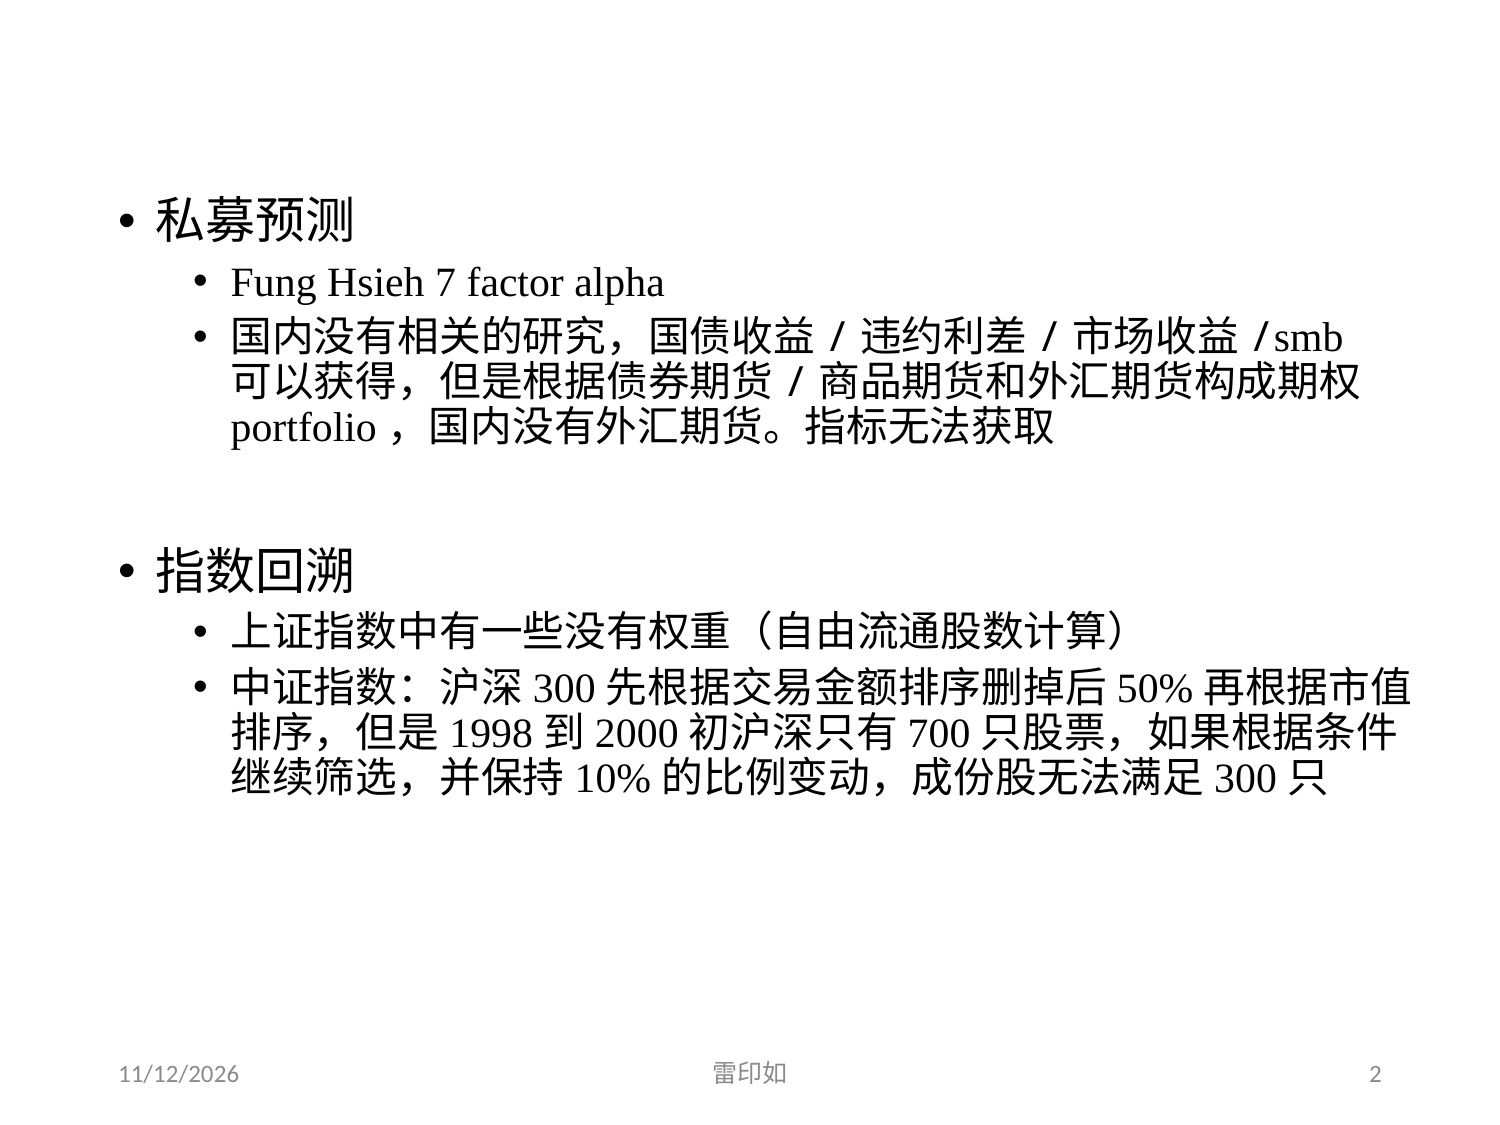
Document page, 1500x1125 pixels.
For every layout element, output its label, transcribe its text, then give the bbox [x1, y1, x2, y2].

list 私募预测 Fung Hsieh 7 factor alpha 国内没有相关的研究，国债收益/违约利差/市场收益/smb 可以获得，但是根据债券期货/商品期货和外汇期货构成期权portfolio，国内没有外汇期货。指标无法获取 指数回溯 上证指数中有一些没有权重（自由流通股数计算） 中证指数：沪深300先根据交易金额排序删掉后50%再根据市值排序，但是1998到2000初沪深只有700只股票，如果根据条件继续筛选，并保持10%的比例变动，成份股无法满足300只 [103, 188, 1432, 937]
slide_number 2 [1059, 1042, 1397, 1103]
footer 雷印如 [496, 1042, 1004, 1103]
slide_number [103, 1042, 441, 1103]
